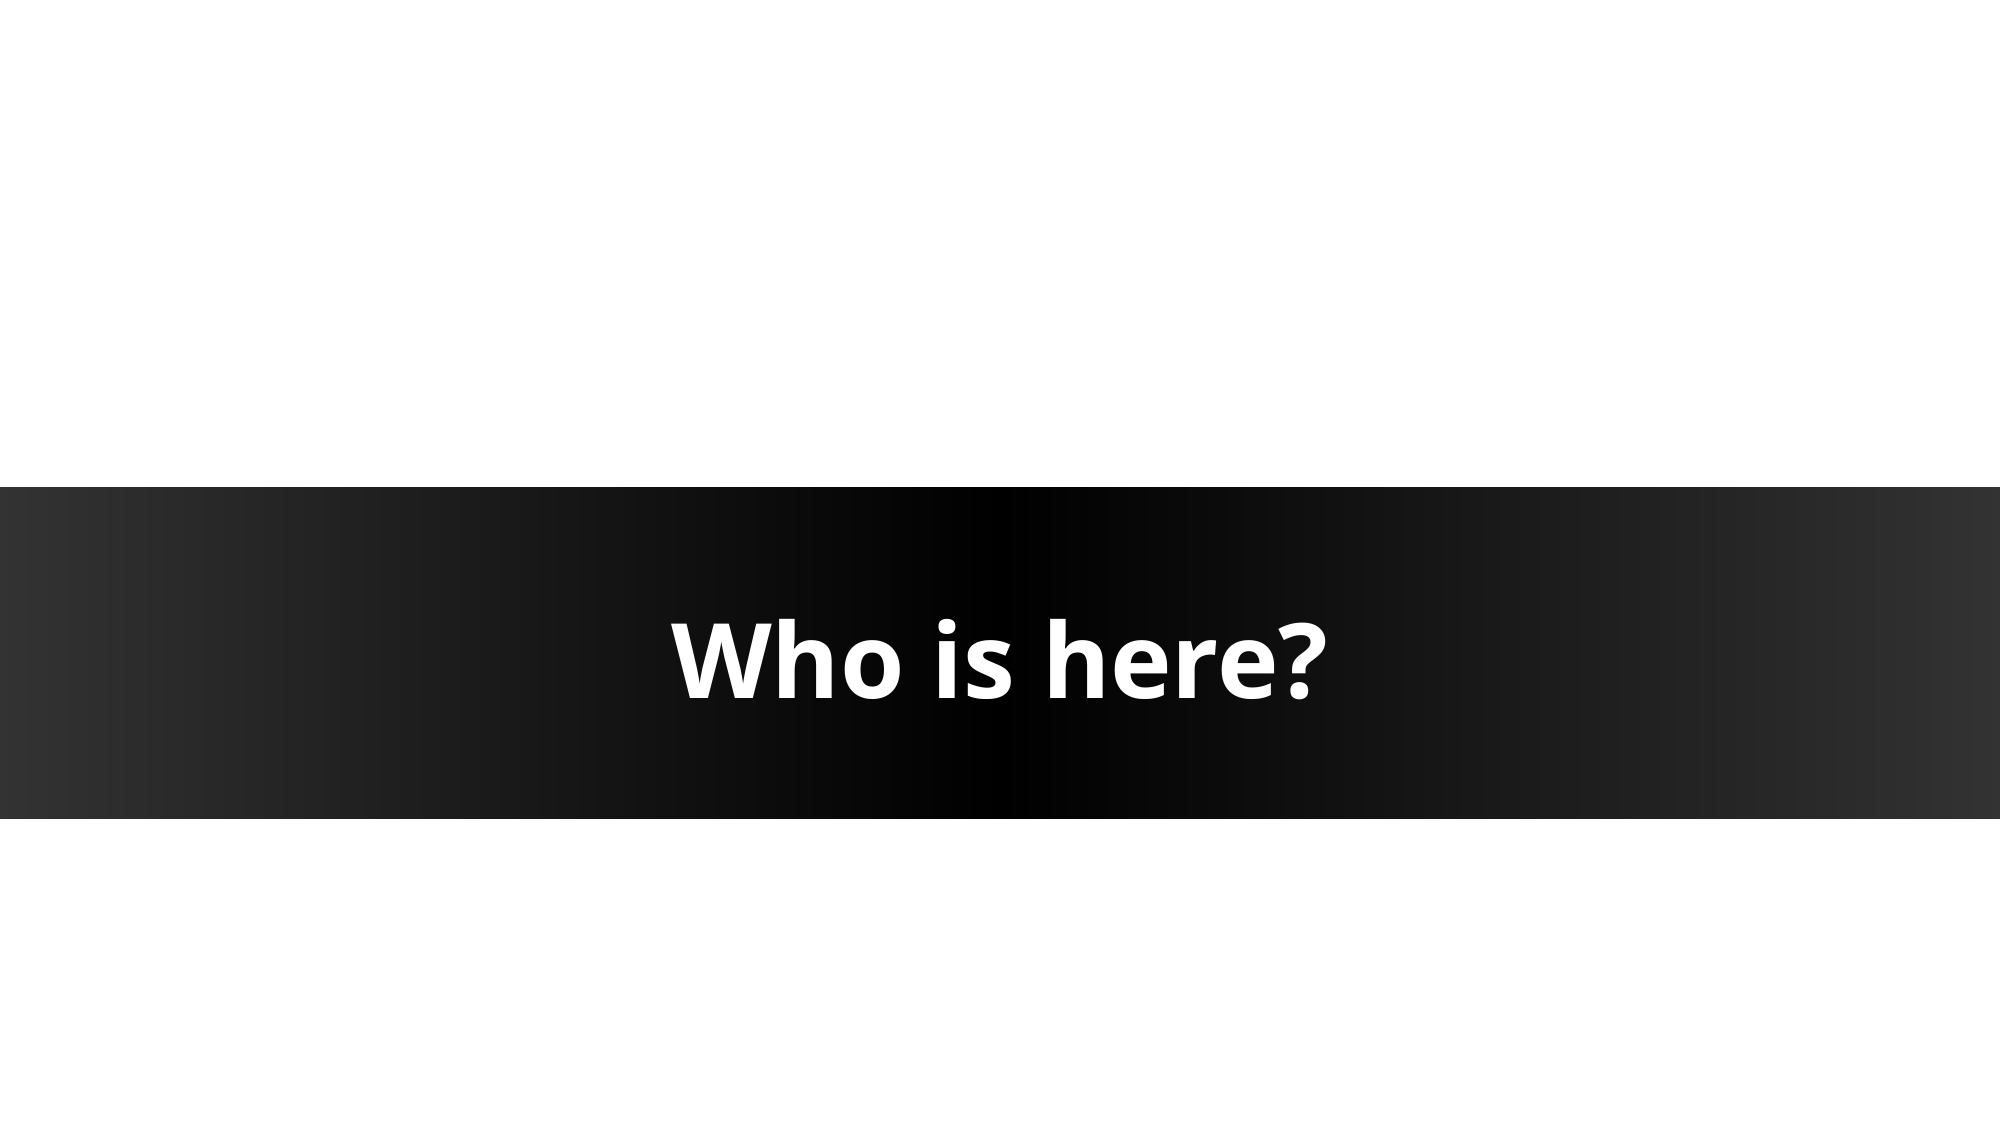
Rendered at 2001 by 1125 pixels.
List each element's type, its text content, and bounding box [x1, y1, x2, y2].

text_box Who is here? [424, 627, 1576, 687]
text_box [0, 486, 2000, 819]
